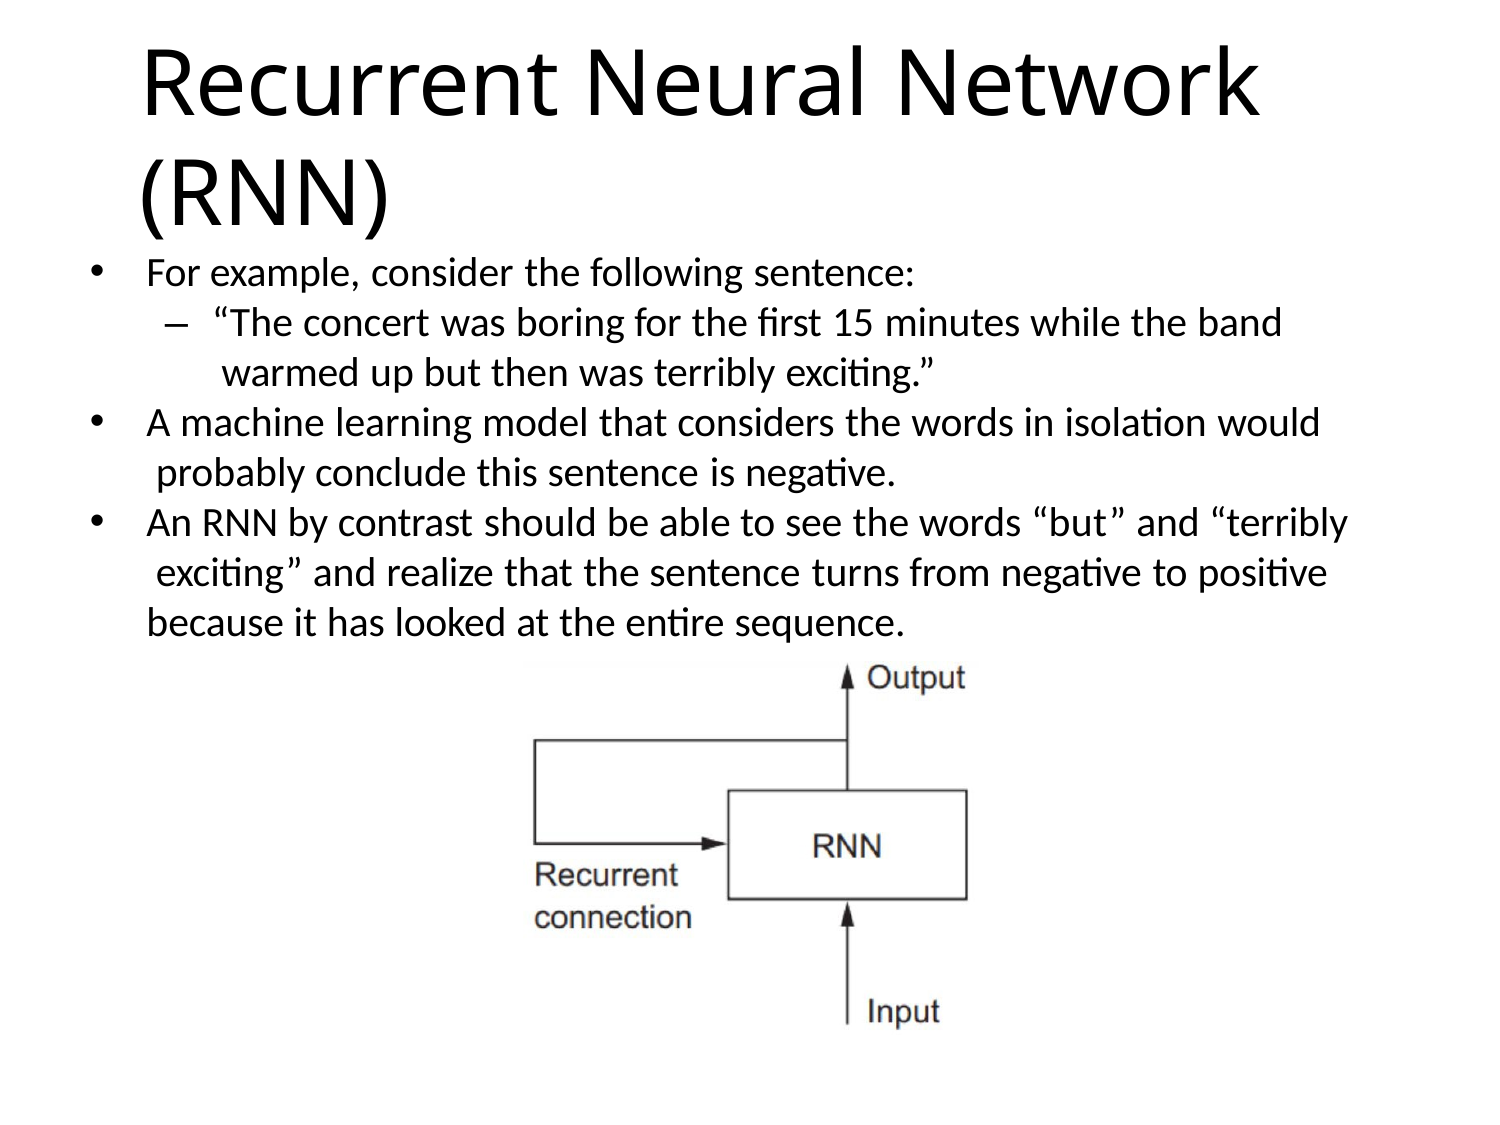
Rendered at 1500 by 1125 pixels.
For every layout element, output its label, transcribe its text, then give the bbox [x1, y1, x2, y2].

picture [523, 661, 979, 1035]
text_box For example, consider the following sentence: – “The concert was boring for the first 15 minutes while the band warmed up but then was terribly exciting.” A machine learning model that considers the words in isolation would probably conclude this sentence is negative. An RNN by contrast should be able to see the words “but” and “terribly exciting” and realize that the sentence turns from negative to positive because it has looked at the entire sequence. [87, 243, 1352, 646]
title Recurrent Neural Network (RNN) [137, 22, 1363, 245]
